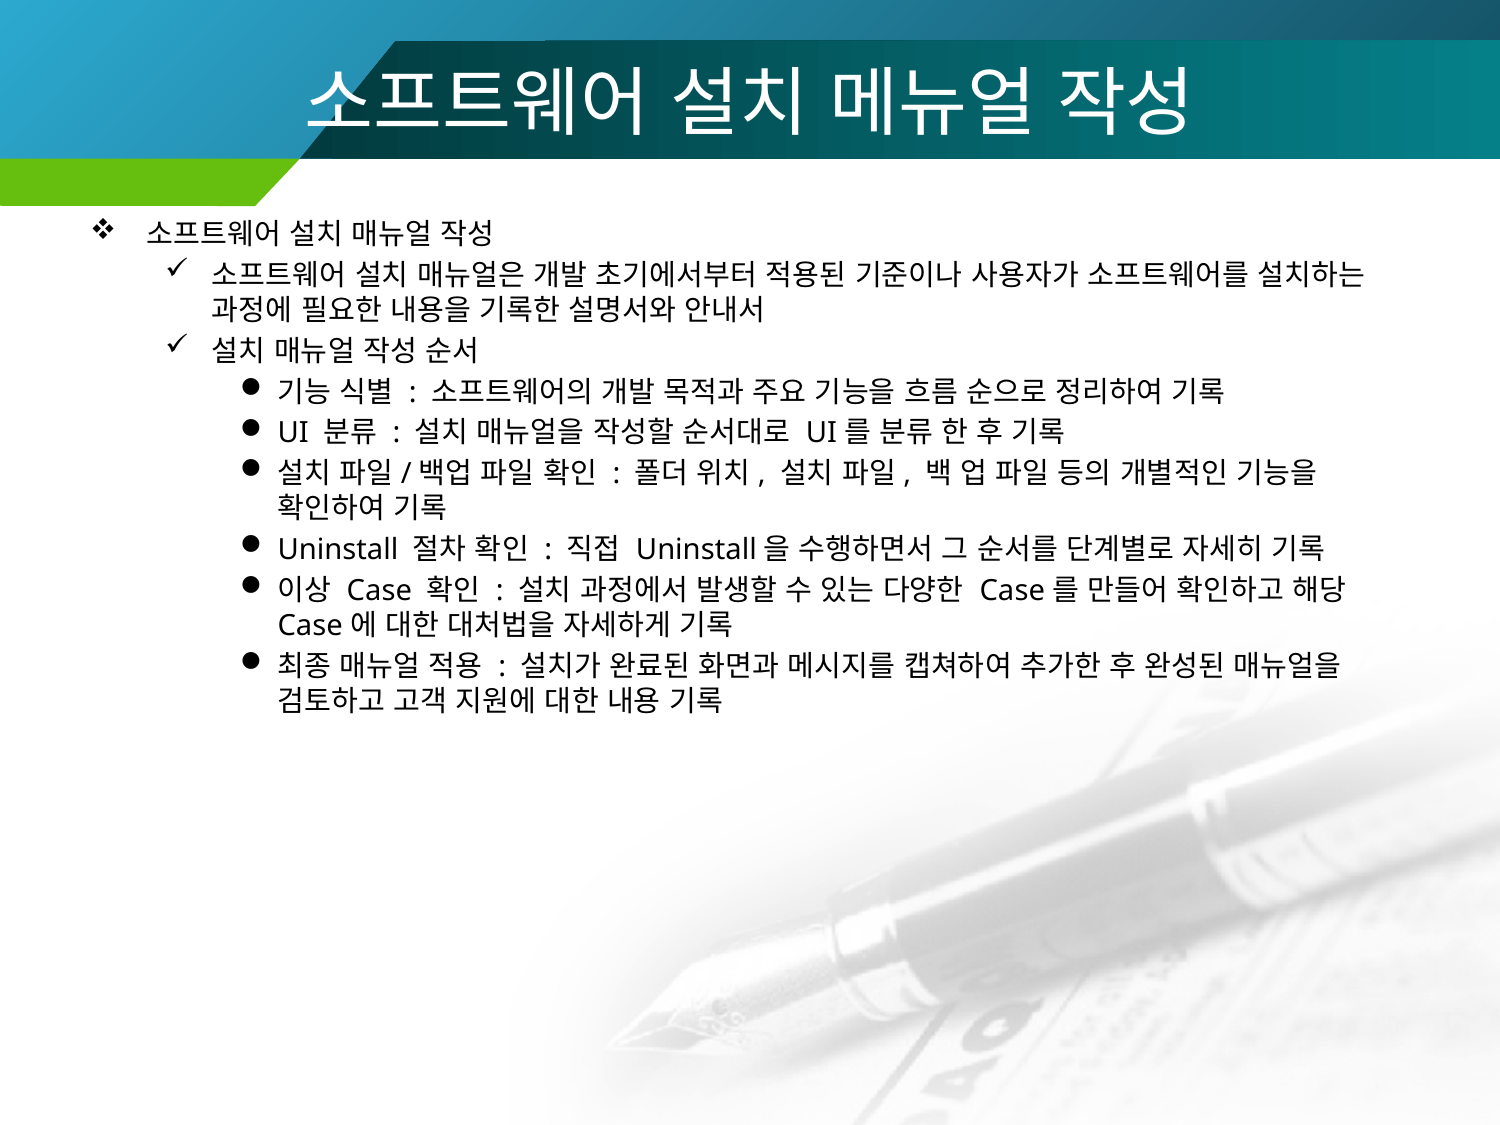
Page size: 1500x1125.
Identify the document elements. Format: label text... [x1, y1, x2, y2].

list 소프트웨어 설치 매뉴얼 작성 소프트웨어 설치 매뉴얼은 개발 초기에서부터 적용된 기준이나 사용자가 소프트웨어를 설치하는 과정에 필요한 내용을 기록한 설명서와 안내서 설치 매뉴얼 작성 순서 기능 식별 : 소프트웨어의 개발 목적과 주요 기능을 흐름 순으로 정리하여 기록 UI 분류 : 설치 매뉴얼을 작성할 순서대로 UI를 분류 한 후 기록 설치 파일/백업 파일 확인 : 폴더 위치, 설치 파일, 백 업 파일 등의 개별적인 기능을 확인하여 기록 Uninstall 절차 확인 : 직접 Uninstall을 수행하면서 그 순서를 단계별로 자세히 기록 이상 Case 확인 : 설치 과정에서 발생할 수 있는 다양한 Case를 만들어 확인하고 해당 Case에 대한 대처법을 자세하게 기록 최종 매뉴얼 적용 : 설치가 완료된 화면과 메시지를 캡쳐하여 추가한 후 완성된 매뉴얼을 검토하고 고객 지원에 대한 내용 기록 [74, 207, 1426, 1021]
picture [490, 448, 1500, 1125]
title 소프트웨어 설치 메뉴얼 작성 [0, 36, 1500, 163]
